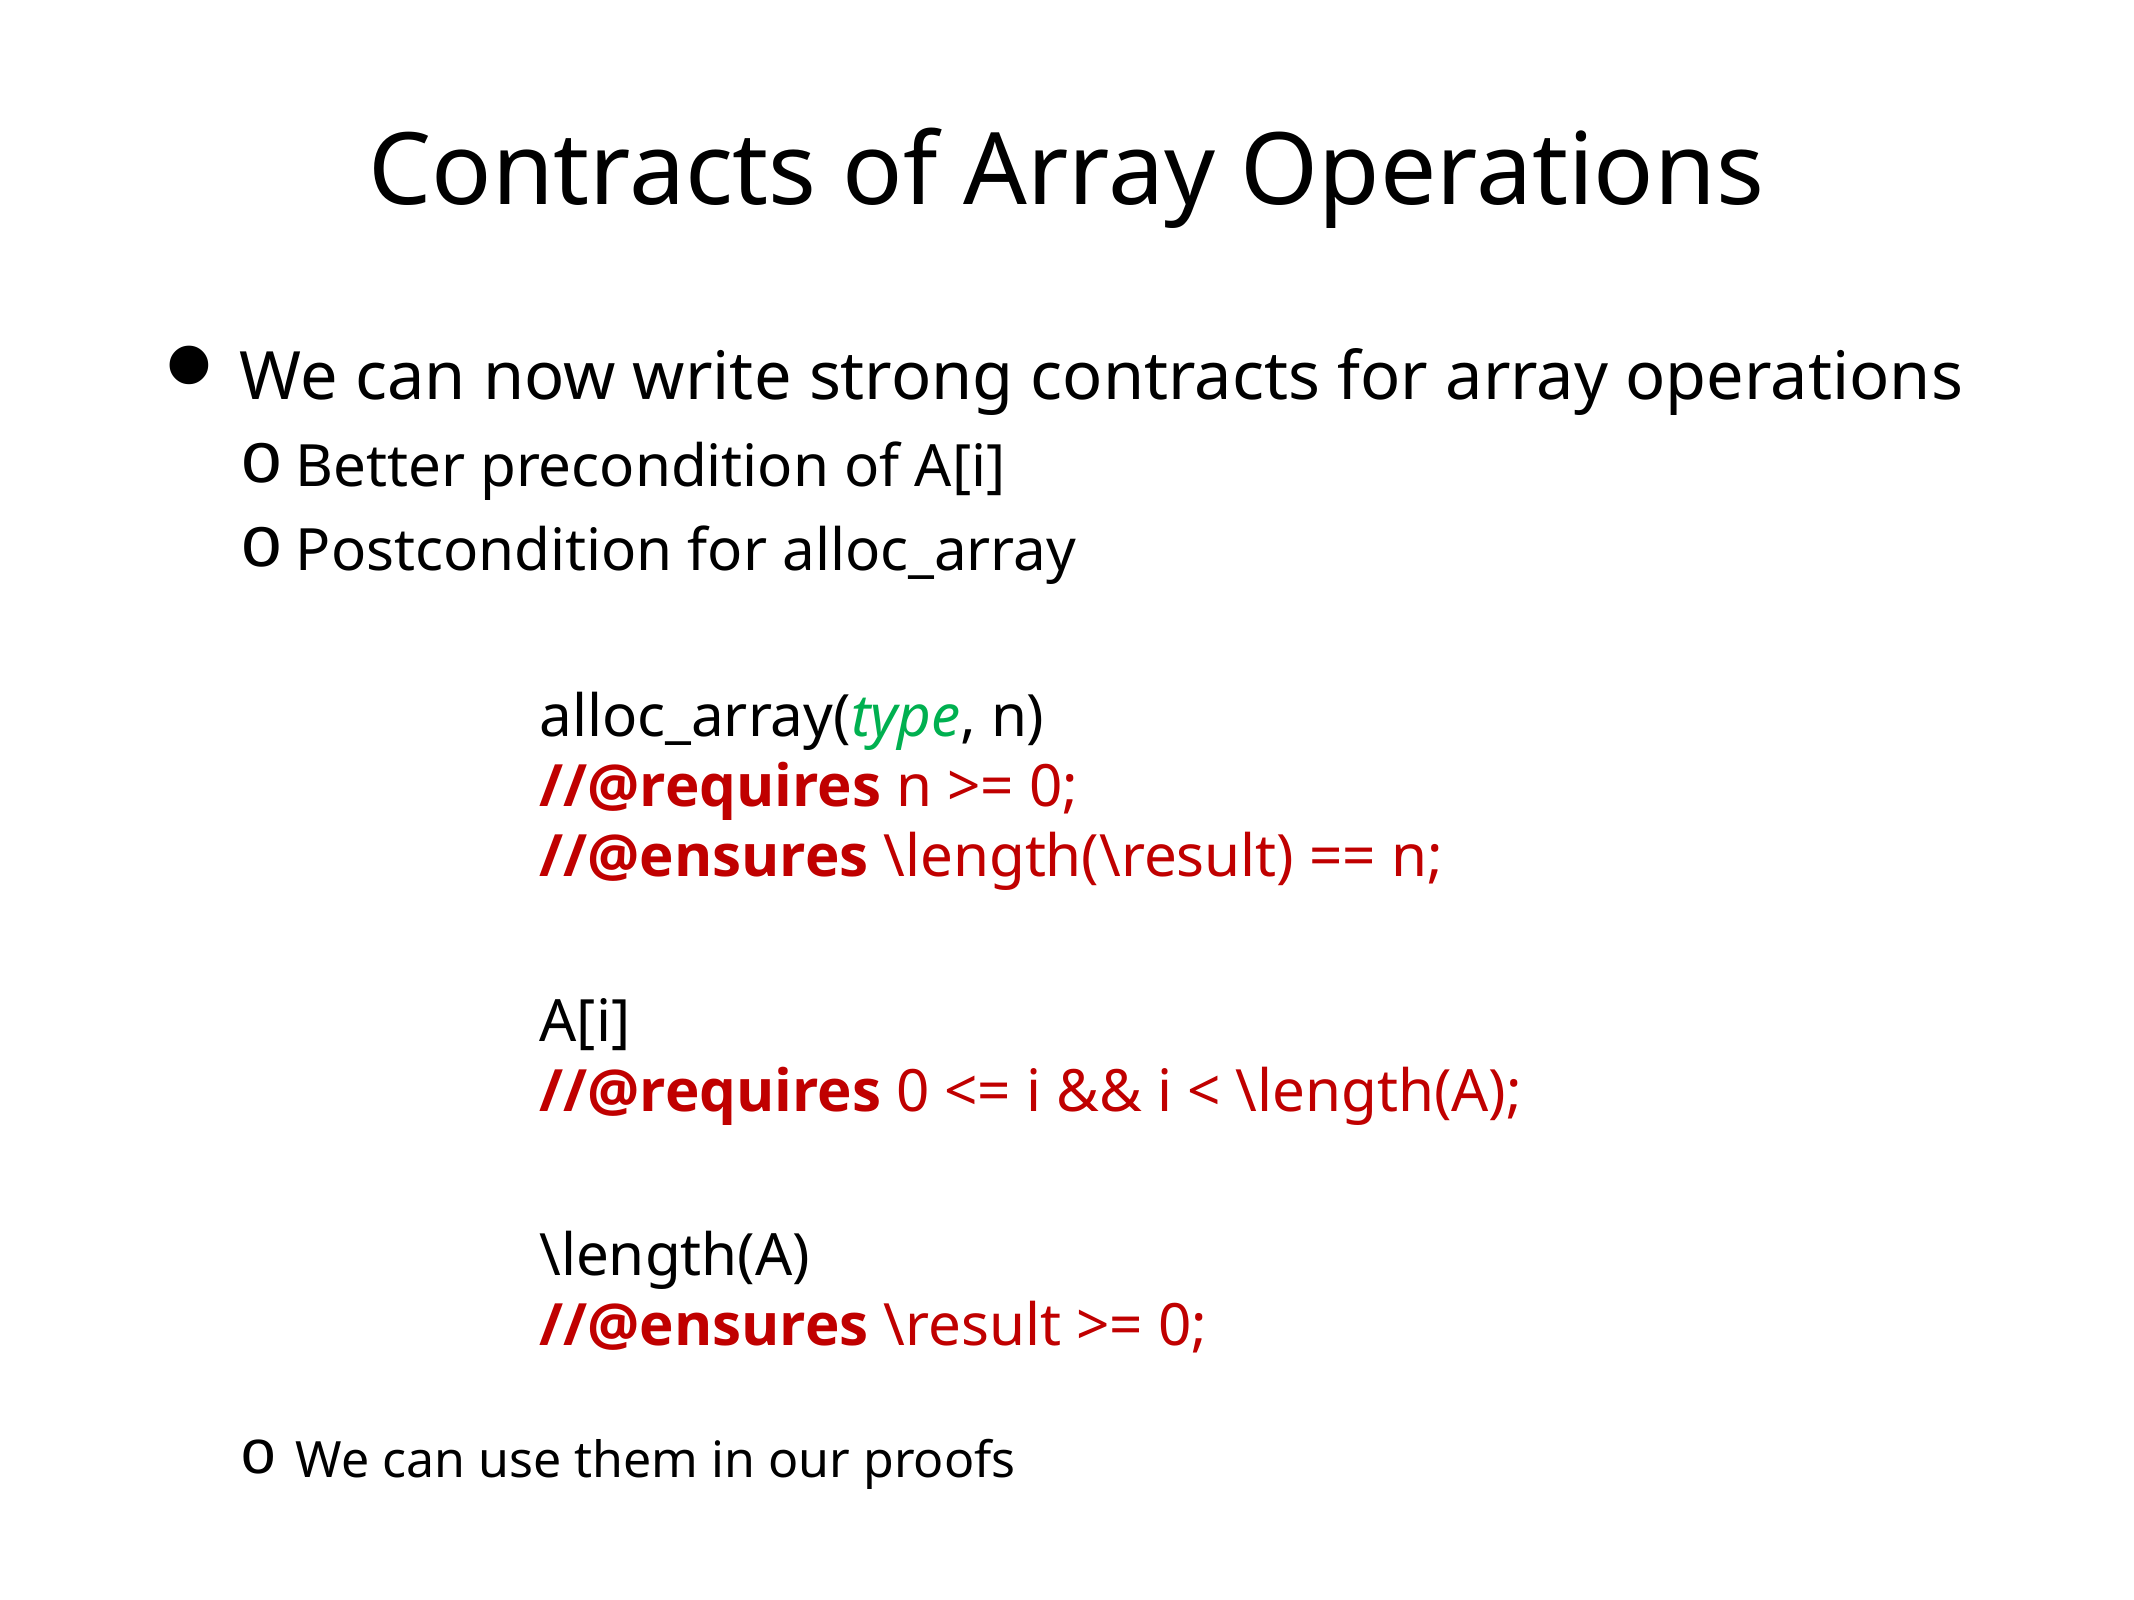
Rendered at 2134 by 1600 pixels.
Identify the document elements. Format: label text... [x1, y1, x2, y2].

list We can now write strong contracts for array operations Better precondition of A[i] Postcondition for alloc_array alloc_array(type, n) //@requires n >= 0; //@ensures \length(\result) == n; A[i] //@requires 0 <= i && i < \length(A); \length(A) //@ensures \result >= 0; We can use them in our proofs [155, 324, 1978, 1457]
title Contracts of Array Operations [155, 41, 1978, 289]
